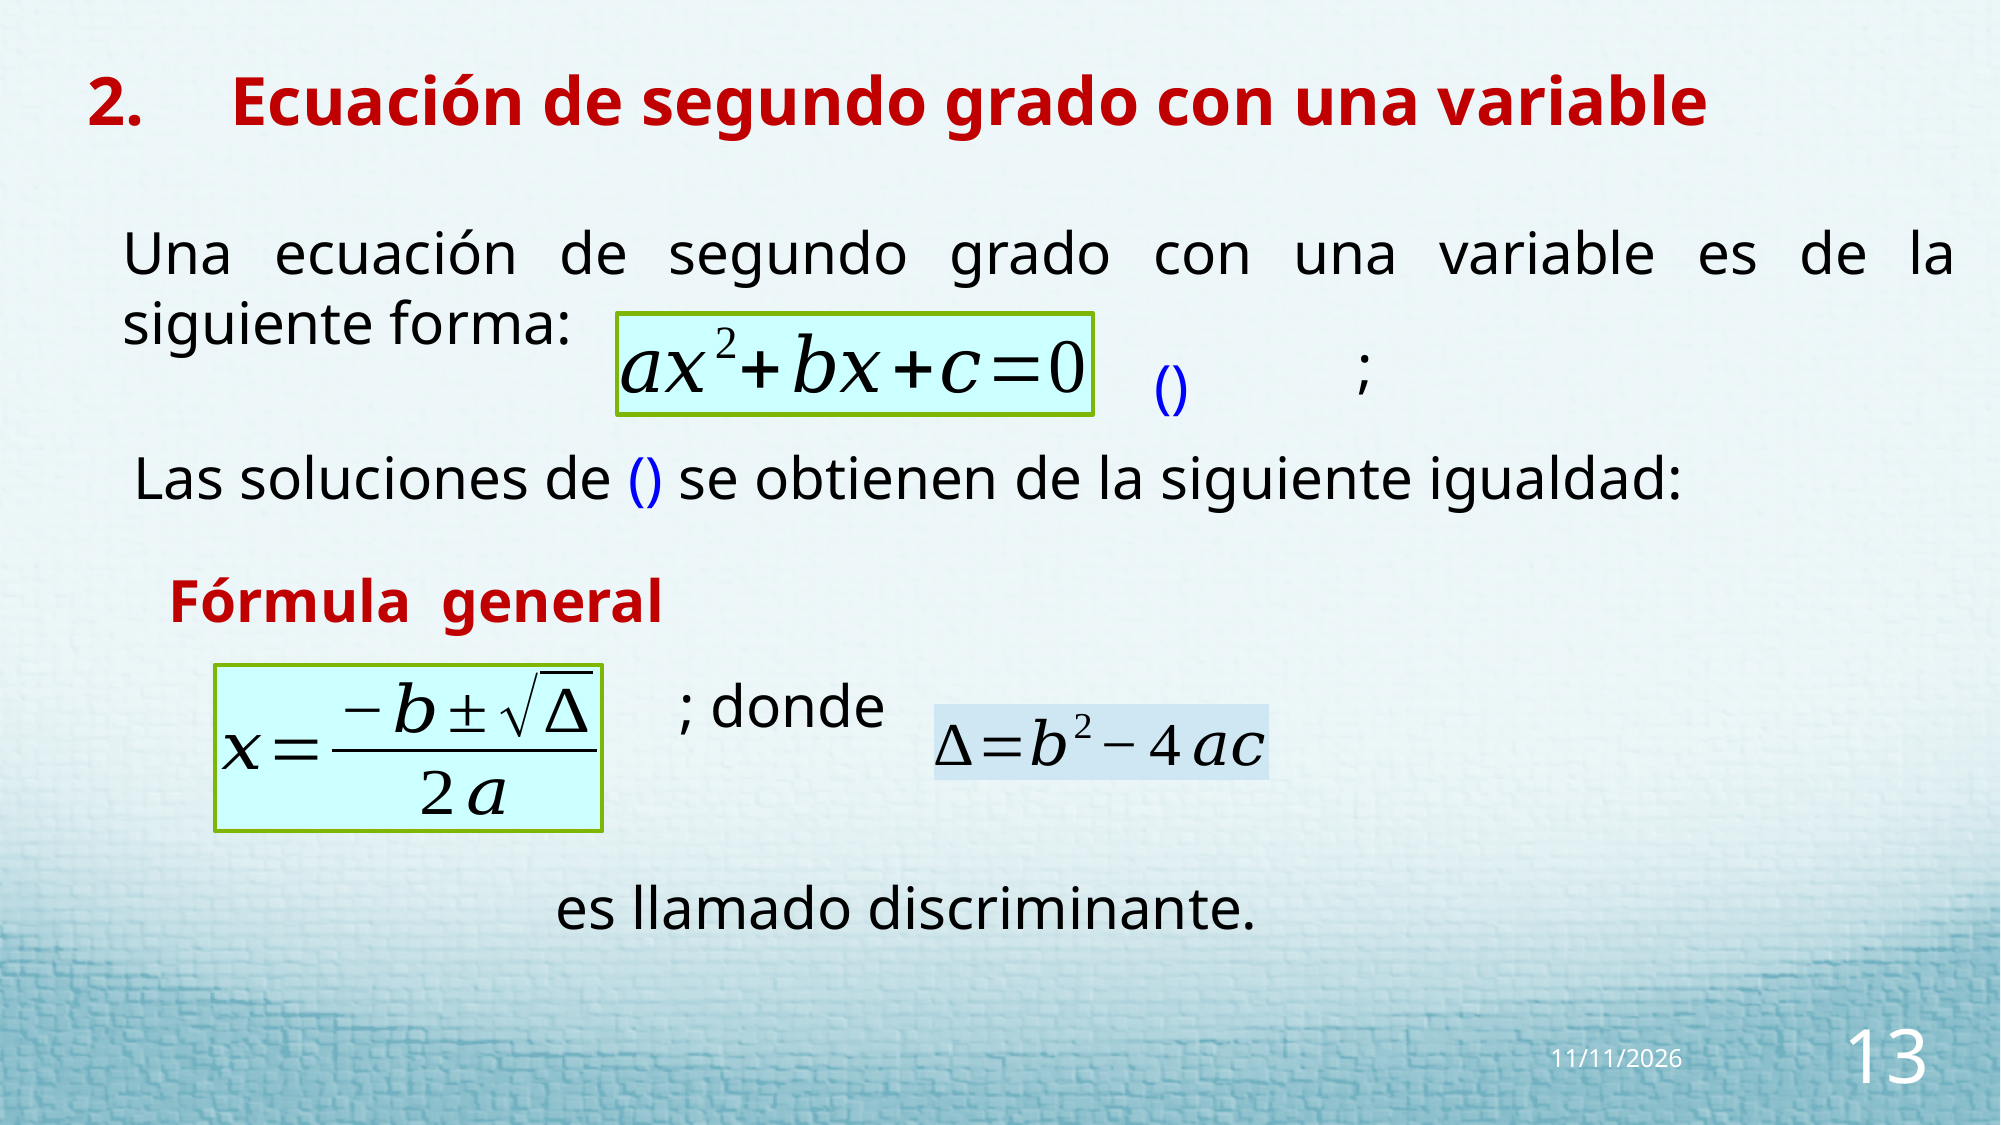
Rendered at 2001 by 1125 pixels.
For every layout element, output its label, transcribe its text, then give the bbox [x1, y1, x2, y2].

text_box 2. Ecuación de segundo grado con una variable [72, 51, 1796, 147]
text_box Fórmula general [107, 556, 710, 642]
text_box es llamado discriminante. [525, 863, 1302, 949]
text_box ; donde [647, 662, 983, 817]
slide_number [1231, 1029, 1698, 1090]
slide_number 13 [1727, 1029, 1945, 1090]
text_box Una ecuación de segundo grado con una variable es de la siguiente forma: [107, 209, 1972, 364]
